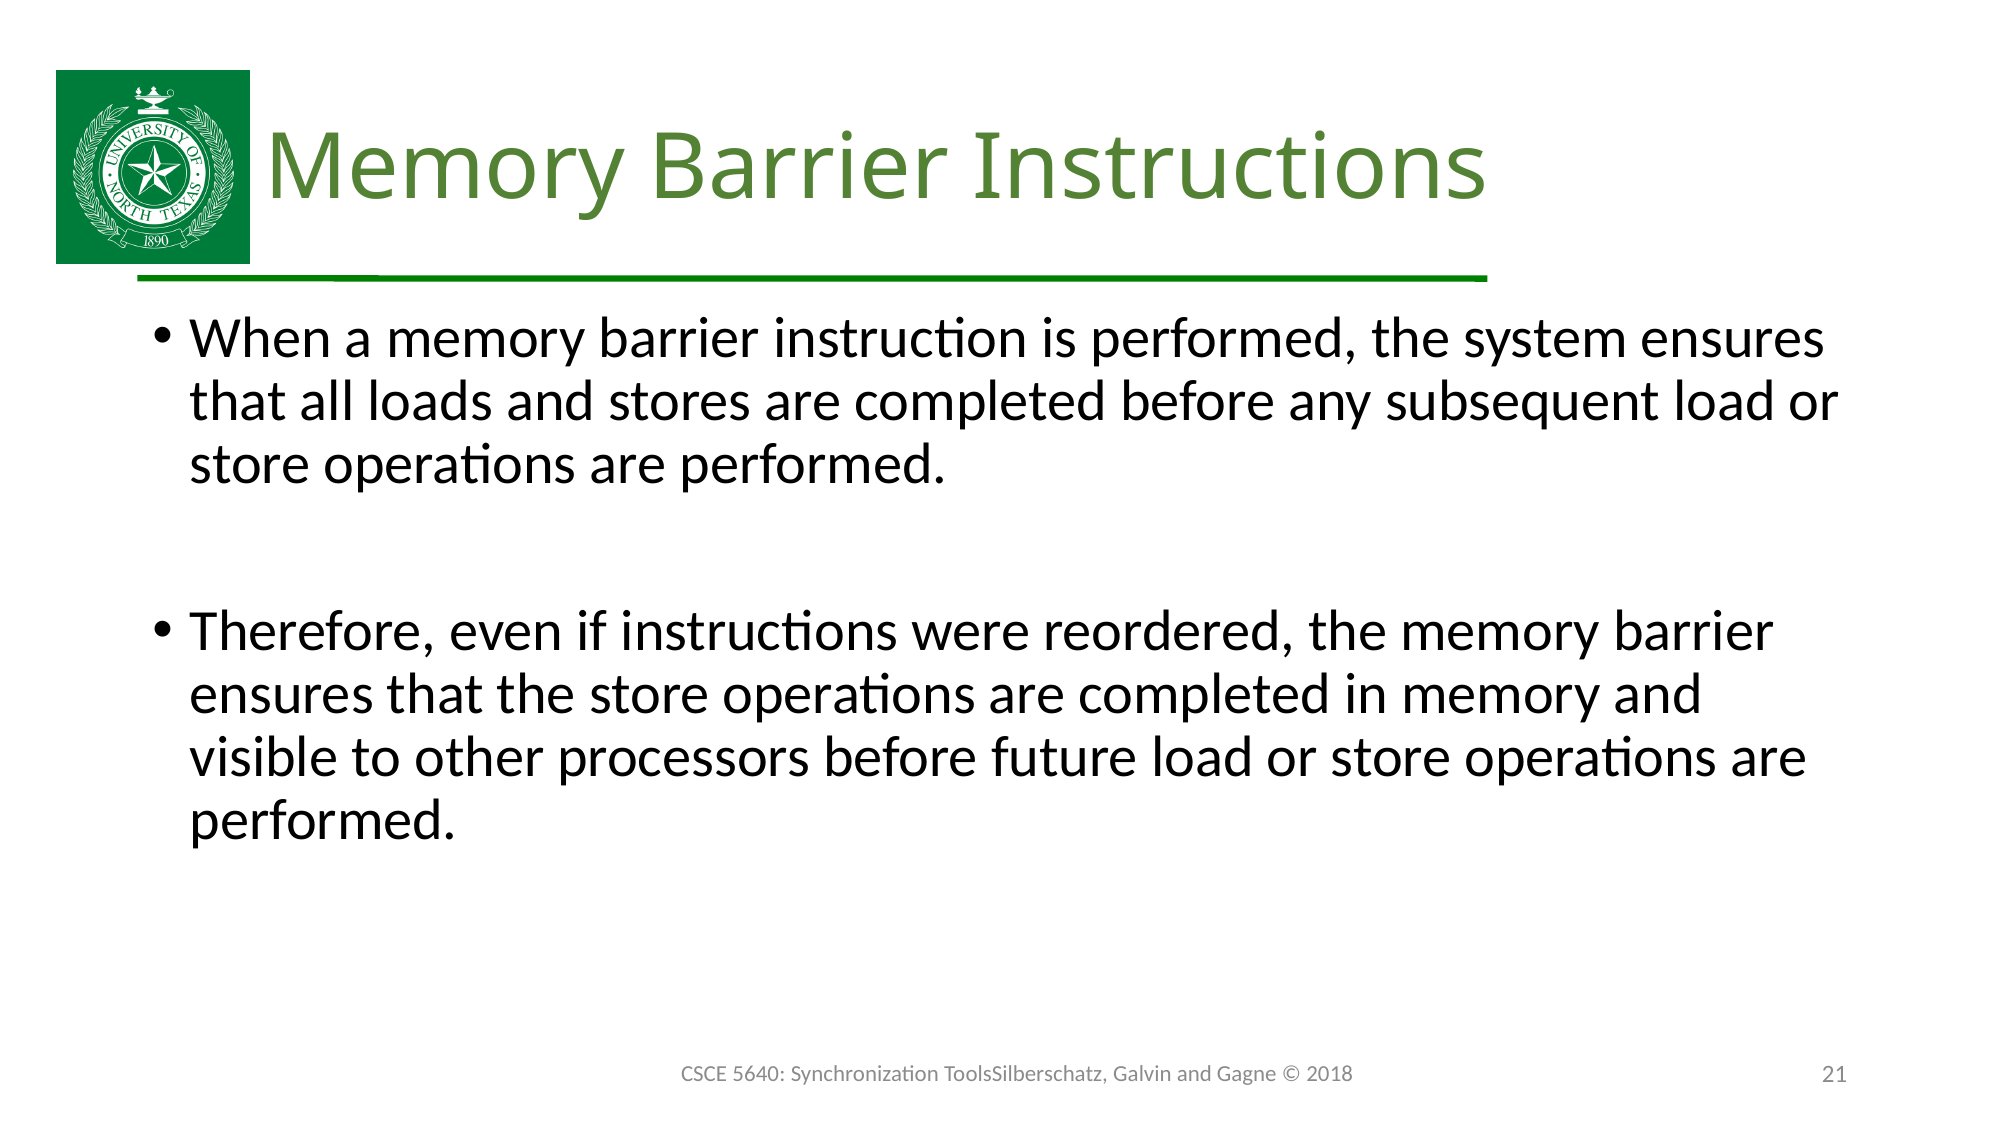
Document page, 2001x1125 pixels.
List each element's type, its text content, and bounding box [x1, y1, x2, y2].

footer CSCE 5640: Synchronization Tools Silberschatz, Galvin and Gagne © 2018 [530, 1042, 1506, 1103]
picture [56, 70, 249, 264]
list When a memory barrier instruction is performed, the system ensures that all loads and stores are completed before any subsequent load or store operations are performed. Therefore, even if instructions were reordered, the memory barrier ensures that the store operations are completed in memory and visible to other processors before future load or store operations are performed. [137, 299, 1863, 1014]
title Memory Barrier Instructions [249, 59, 1863, 278]
slide_number 21 [1526, 1042, 1863, 1103]
